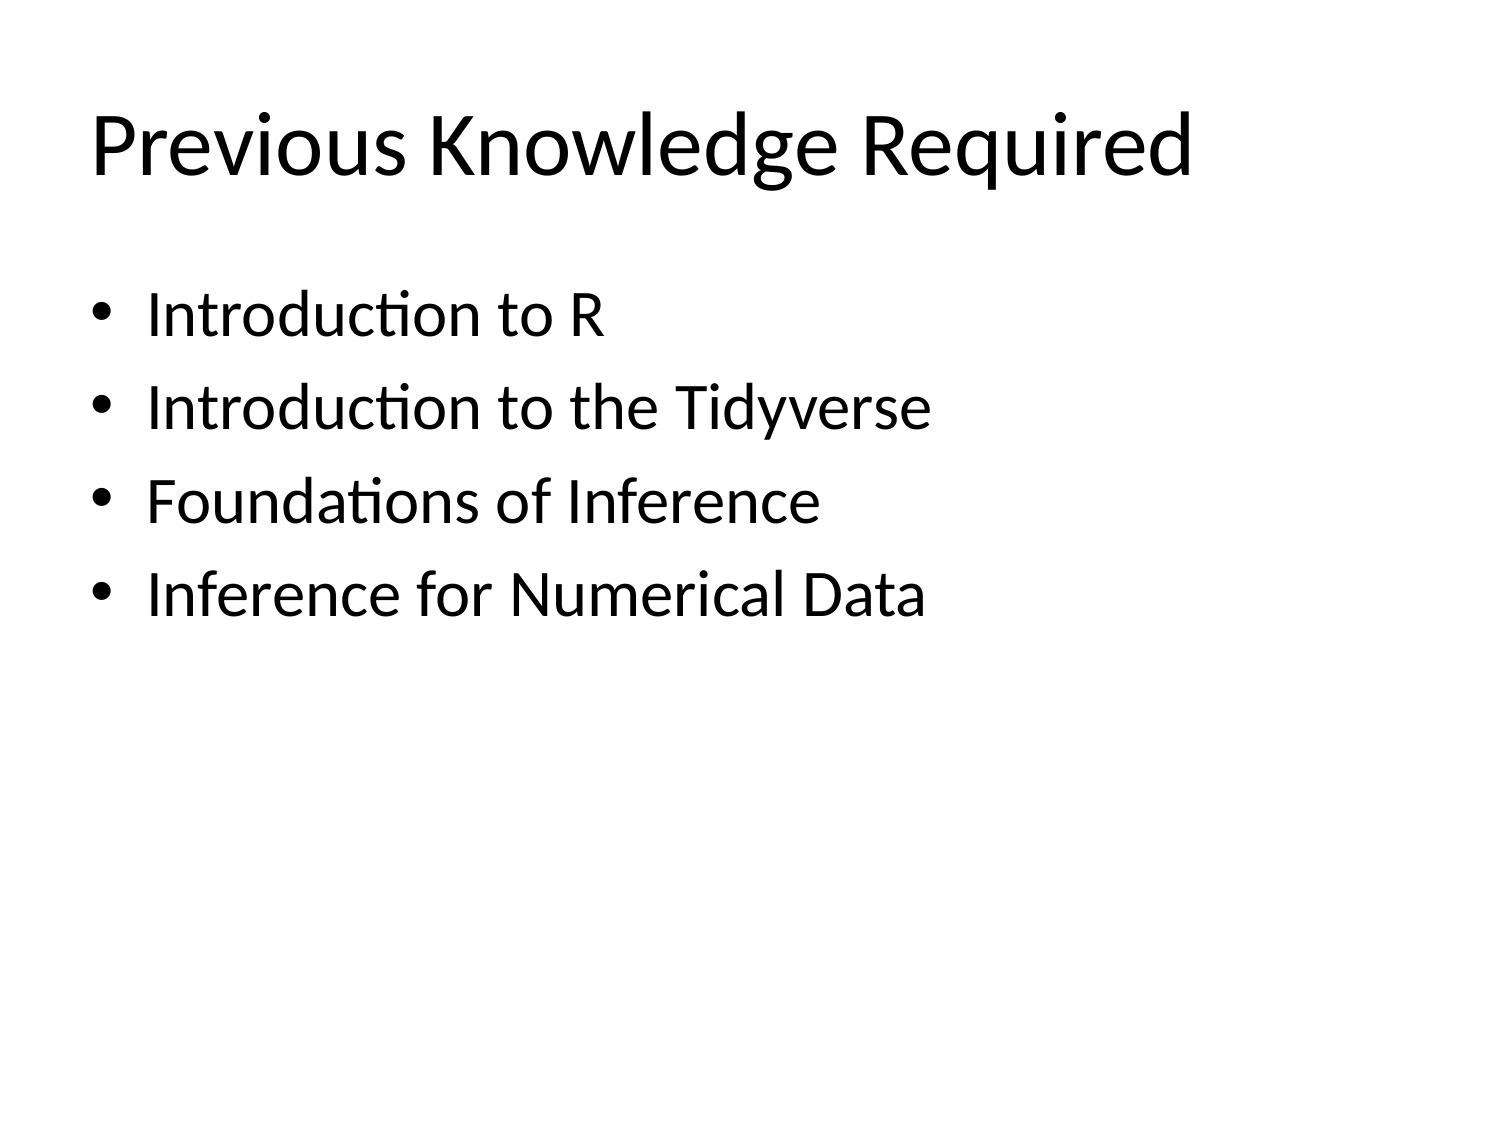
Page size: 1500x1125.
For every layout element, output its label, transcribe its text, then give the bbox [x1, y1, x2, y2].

list Introduction to R Introduction to the Tidyverse Foundations of Inference Inference for Numerical Data [75, 262, 1425, 1005]
title Previous Knowledge Required [75, 45, 1425, 233]
